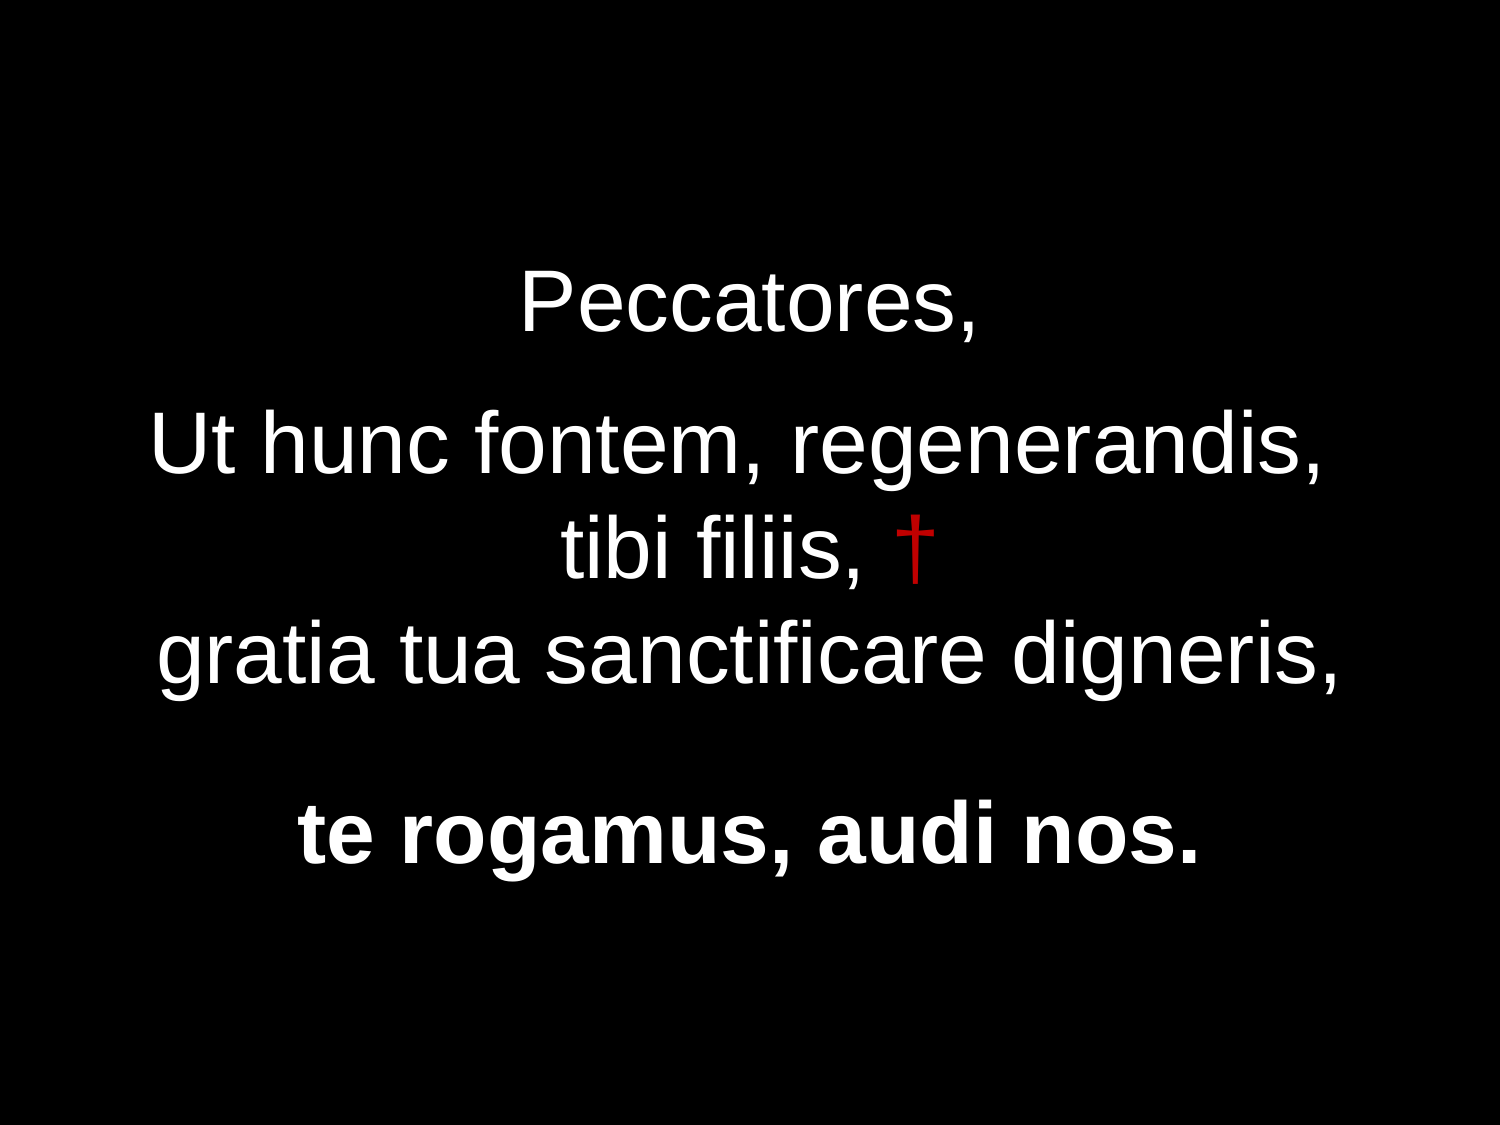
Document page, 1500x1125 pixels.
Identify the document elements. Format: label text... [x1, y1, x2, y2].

list Peccatores, Ut hunc fontem, regenerandis, tibi filiis, † gratia tua sanctificare digneris, te rogamus, audi nos. [0, 140, 1500, 985]
